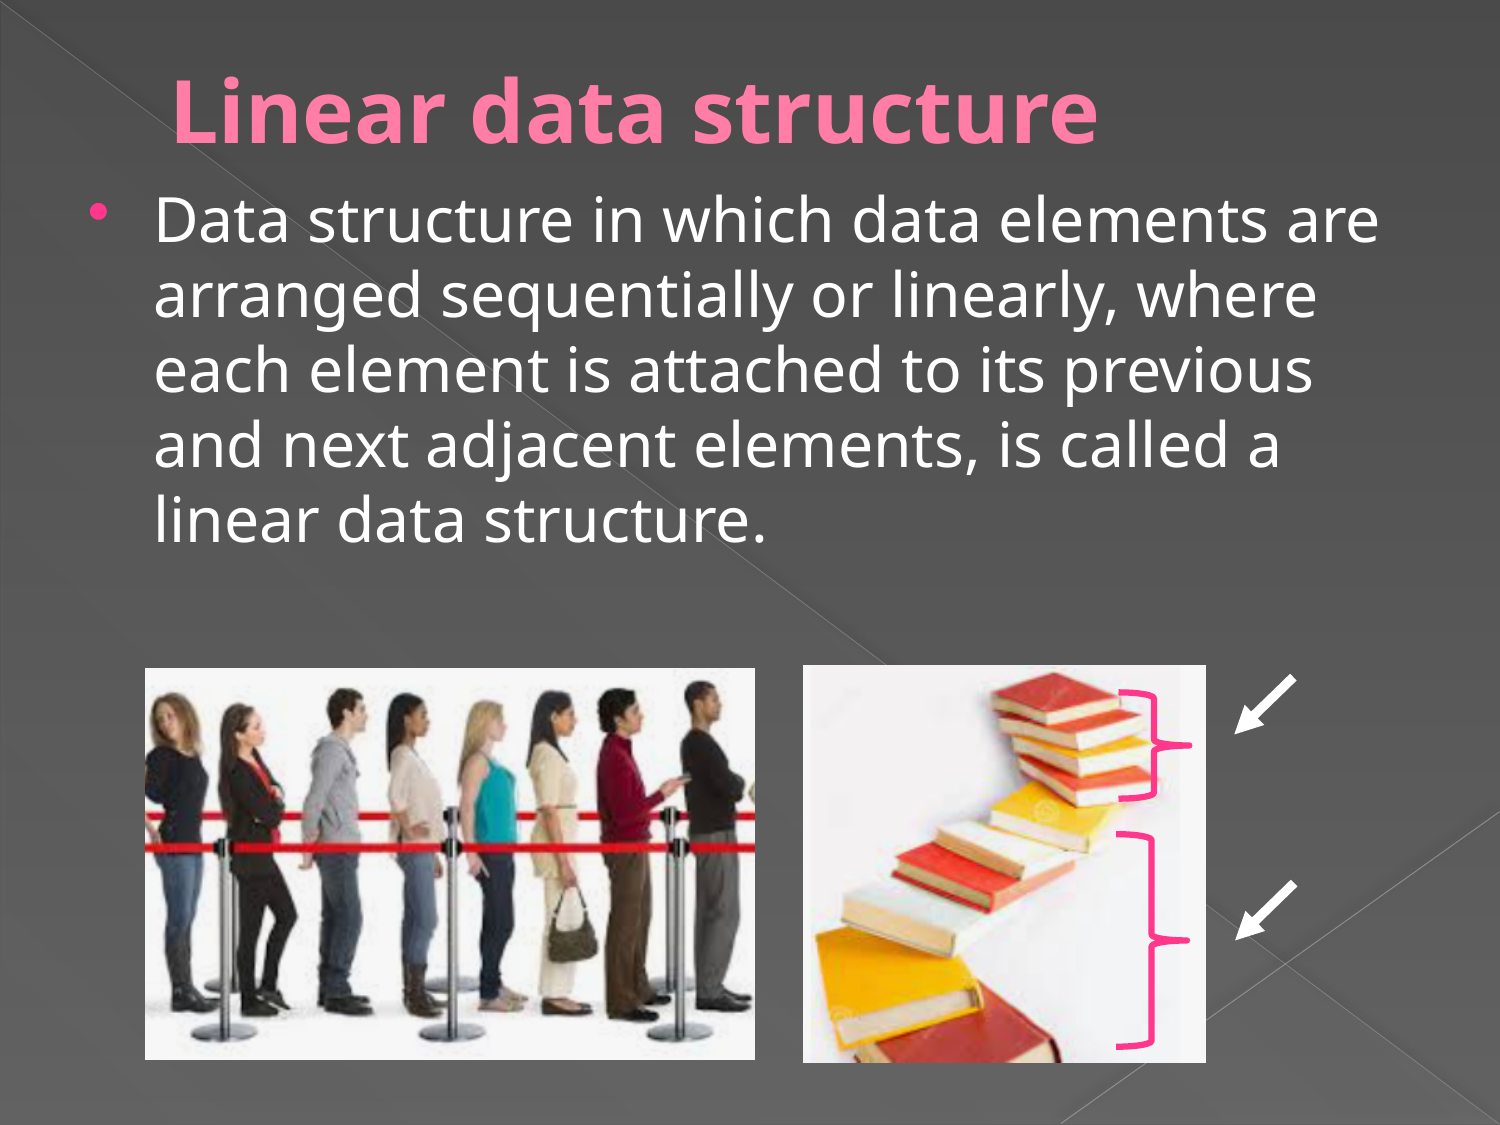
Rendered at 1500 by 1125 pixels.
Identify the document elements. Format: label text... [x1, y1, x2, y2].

list Data structure in which data elements are arranged sequentially or linearly, where each element is attached to its previous and next adjacent elements, is called a linear data structure. [64, 172, 1447, 1094]
picture [145, 668, 755, 1060]
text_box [1233, 676, 1294, 735]
picture [803, 665, 1206, 1063]
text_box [1234, 882, 1295, 941]
title Linear data structure [75, 43, 1425, 172]
